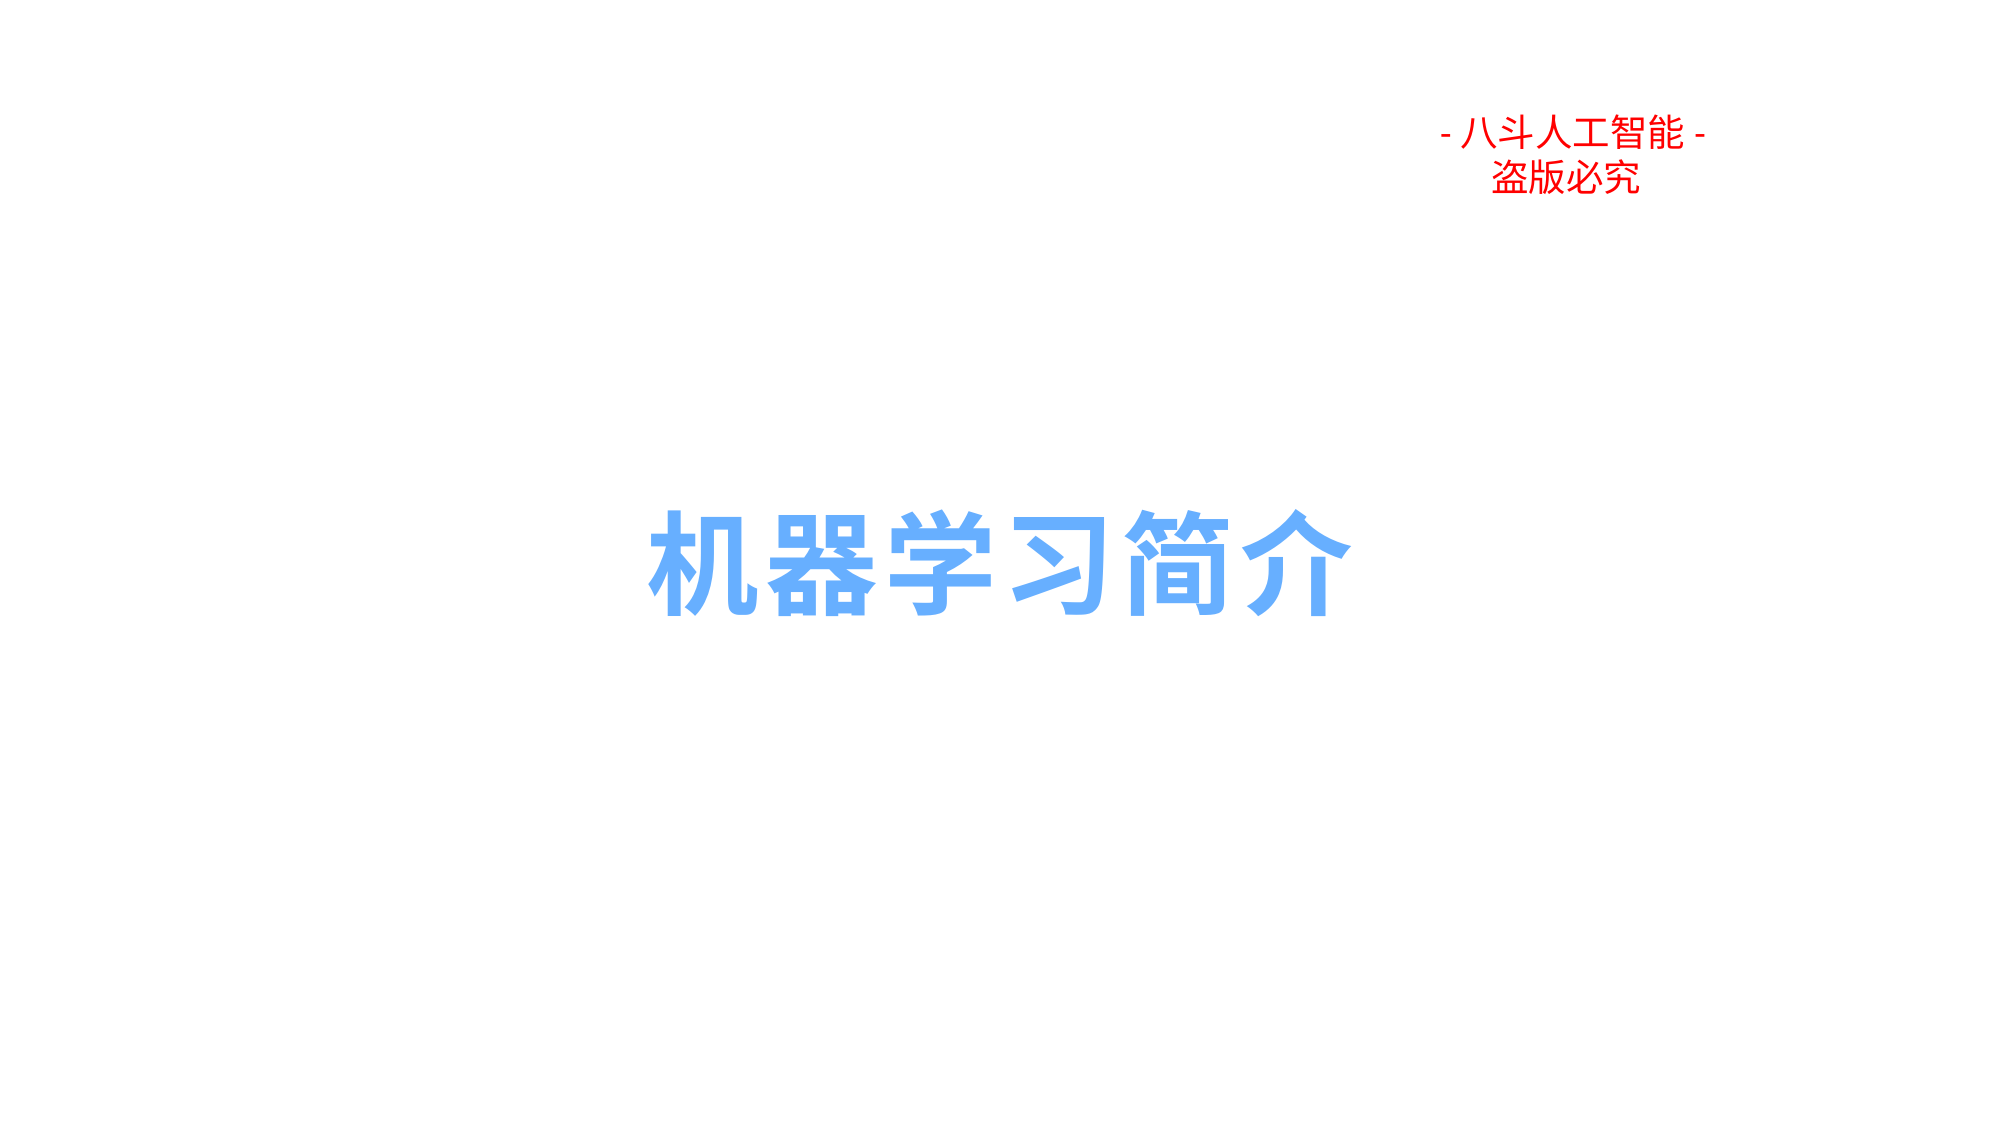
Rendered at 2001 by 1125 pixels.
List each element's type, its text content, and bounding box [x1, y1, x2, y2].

text_box 机器学习简介 [631, 486, 1369, 637]
text_box -八斗人工智能- 盗版必究 [1425, 101, 1780, 207]
